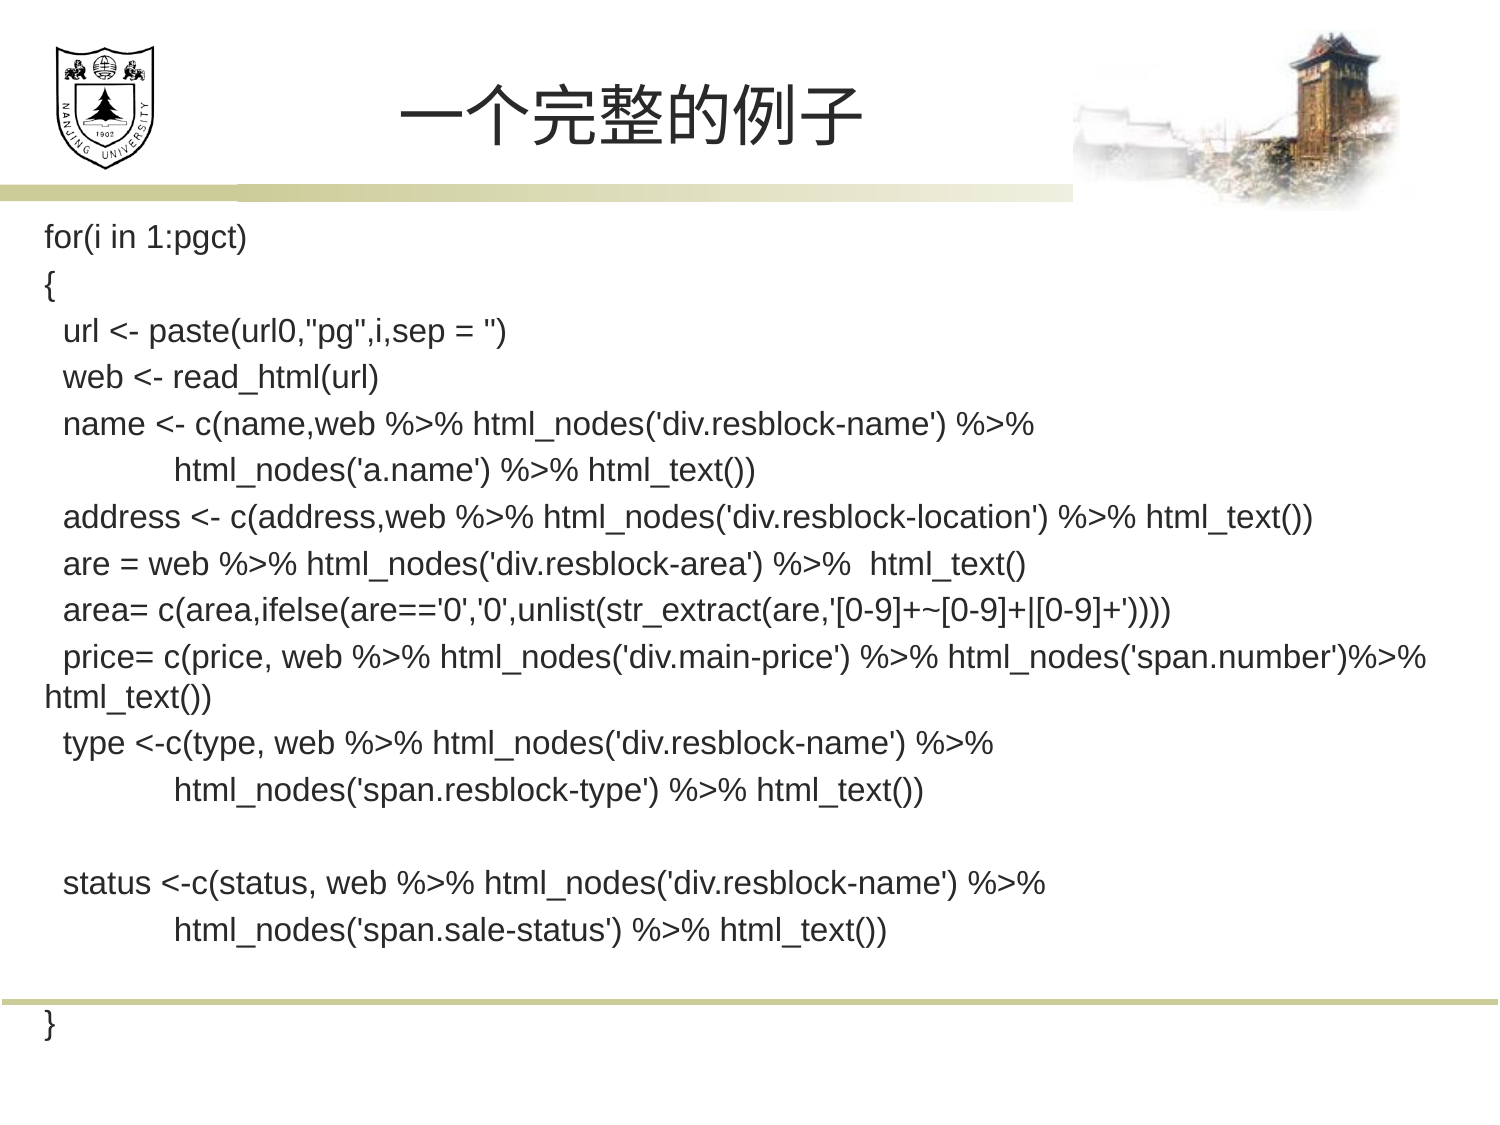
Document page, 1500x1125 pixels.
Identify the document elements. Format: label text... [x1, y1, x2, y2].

picture [1073, 30, 1400, 208]
picture [50, 42, 160, 173]
picture [2, 999, 29, 1005]
title 一个完整的例子 [171, 66, 1093, 161]
list for(i in 1:pgct) { url <- paste(url0,"pg",i,sep = '') web <- read_html(url) name <- c(name,web %>% html_nodes('div.resblock-name') %>% html_nodes('a.name') %>% html_text()) address <- c(address,web %>% html_nodes('div.resblock-location') %>% html_text()) are = web %>% html_nodes('div.resblock-area') %>% html_text() area= c(area,ifelse(are=='0','0',unlist(str_extract(are,'[0-9]+~[0-9]+|[0-9]+')))) price= c(price, web %>% html_nodes('div.main-price') %>% html_nodes('span.number')%>% html_text()) type <-c(type, web %>% html_nodes('div.resblock-name') %>% html_nodes('span.resblock-type') %>% html_text()) status <-c(status, web %>% html_nodes('div.resblock-name') %>% html_nodes('span.sale-status') %>% html_text()) } [29, 208, 1459, 1035]
picture [1459, 999, 1498, 1005]
